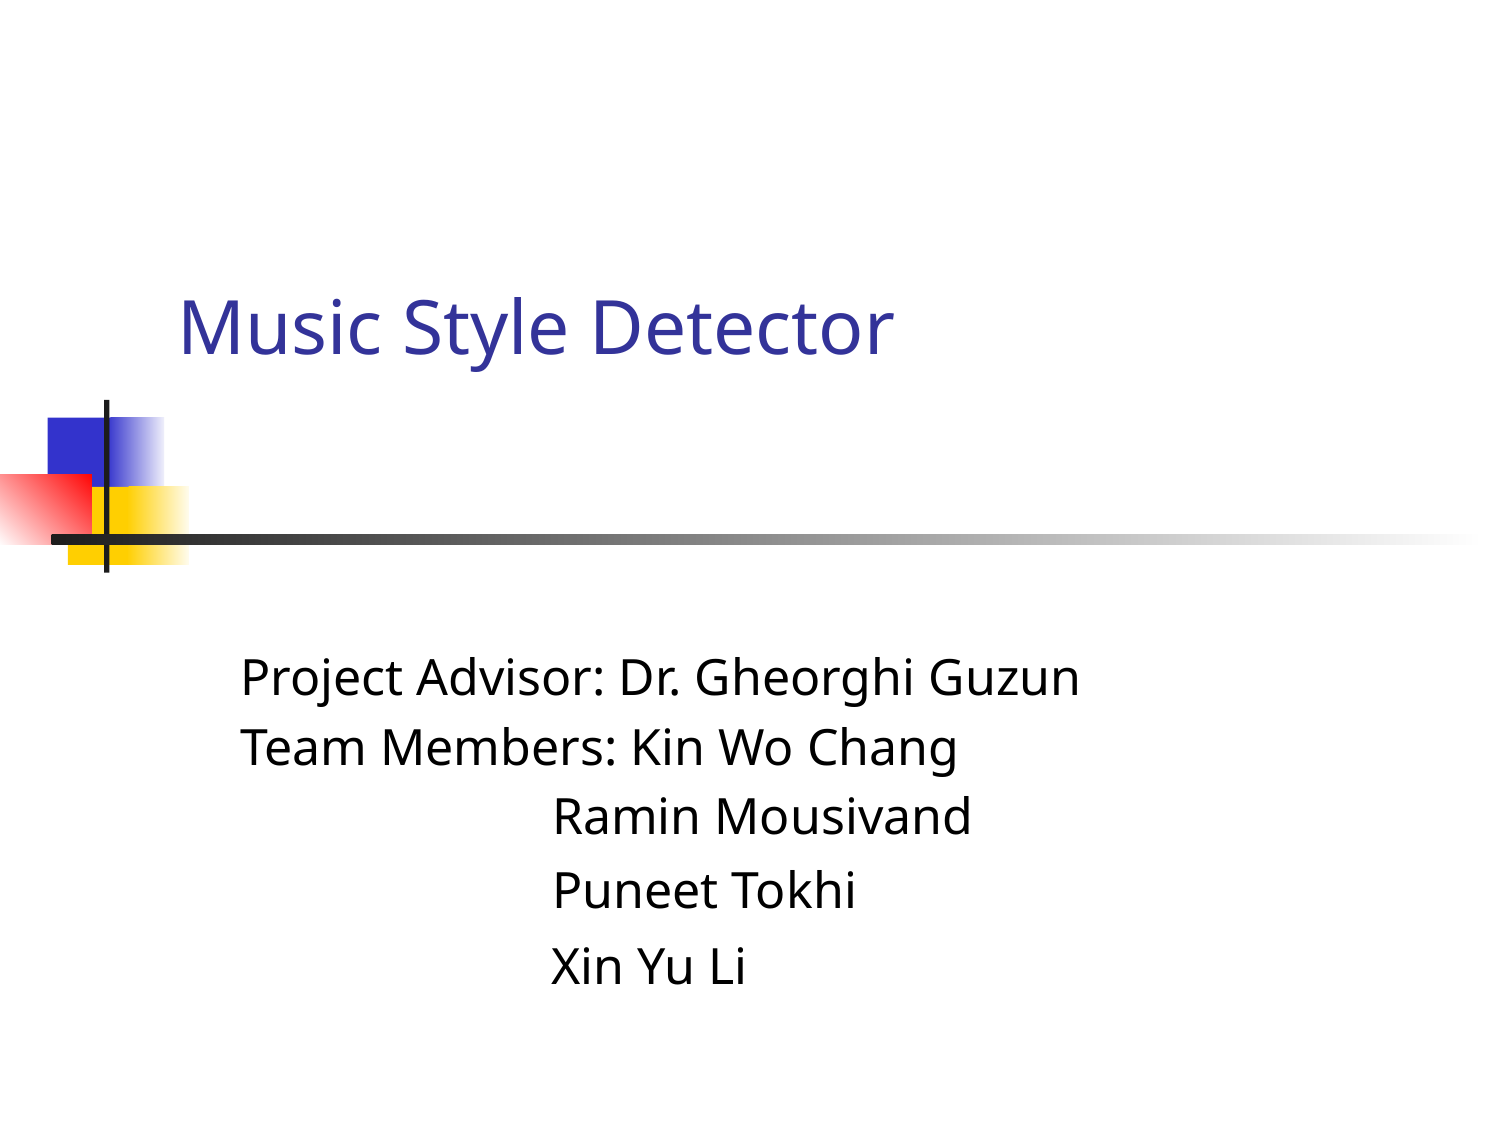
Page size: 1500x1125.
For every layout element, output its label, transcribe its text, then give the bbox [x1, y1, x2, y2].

title Music Style Detector [162, 299, 1475, 488]
subtitle Project Advisor: Dr. Gheorghi Guzun Team Members: Kin Wo Chang Ramin Mousivand Puneet Tokhi Xin Yu Li [225, 637, 1275, 1050]
